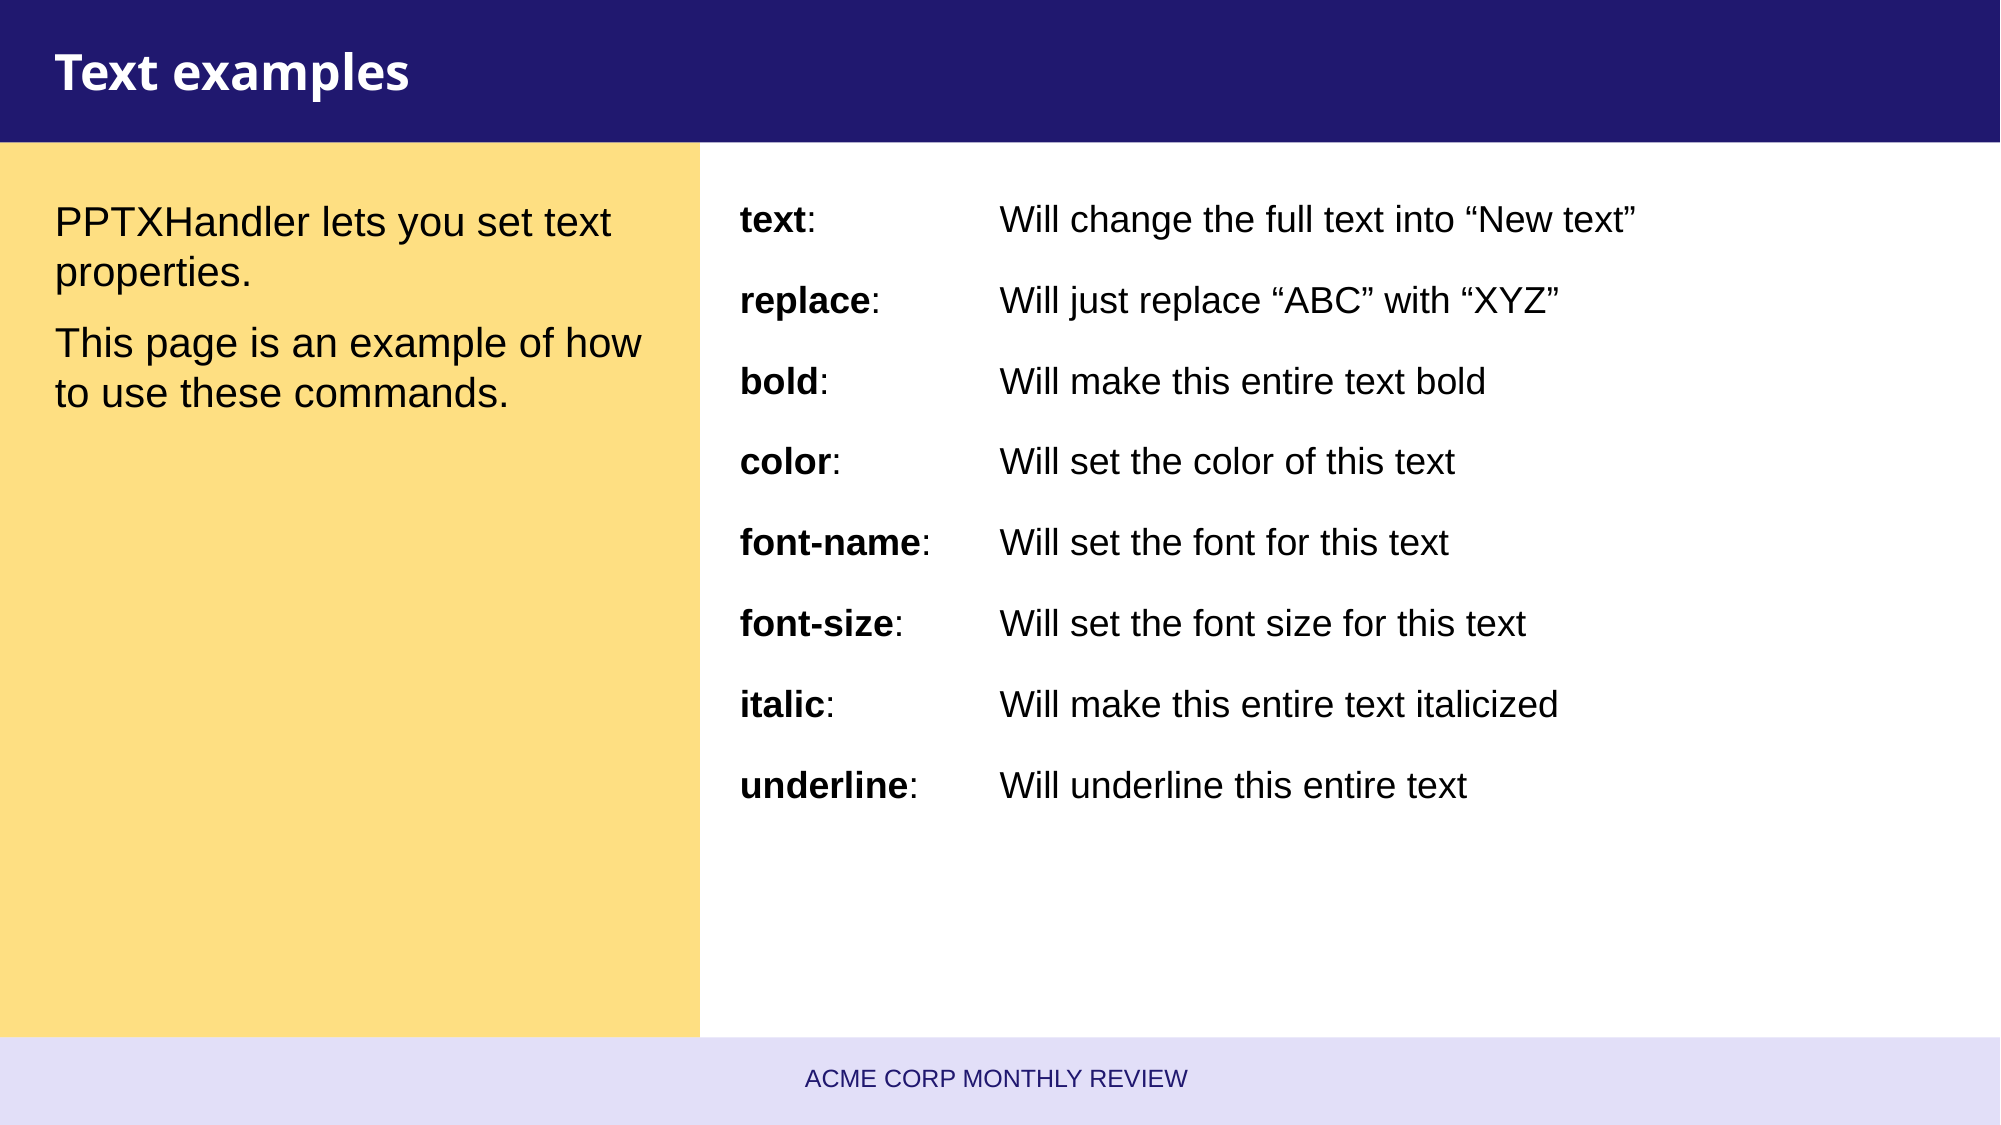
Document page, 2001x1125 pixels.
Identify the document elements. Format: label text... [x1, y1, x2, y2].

text_box Will make this entire text italicized [984, 672, 1960, 733]
text_box font-name: [724, 511, 950, 571]
text_box Will underline this entire text [984, 753, 1960, 814]
text_box Will just replace “ABC” with “XYZ” [984, 268, 1960, 329]
text_box replace: [724, 268, 950, 329]
text_box Will change the full text into “New text” [984, 187, 1960, 248]
text_box underline: [724, 753, 950, 814]
text_box Will make this entire text bold [984, 349, 1960, 409]
text_box bold: [724, 349, 950, 409]
text_box font-size: [724, 591, 950, 652]
text_box Will set the font for this text [984, 511, 1960, 571]
text_box Will set the color of this text [984, 430, 1960, 490]
text_box color: [724, 430, 950, 490]
text_box italic: [724, 672, 950, 733]
footer Acme Corp Monthly Review [306, 1047, 1688, 1108]
list PPTXHandler lets you set text properties. This page is an example of how to use these commands. [39, 187, 663, 1028]
text_box text: [724, 187, 950, 248]
text_box Will set the font size for this text [984, 591, 1960, 652]
title Text examples [39, 17, 1960, 124]
